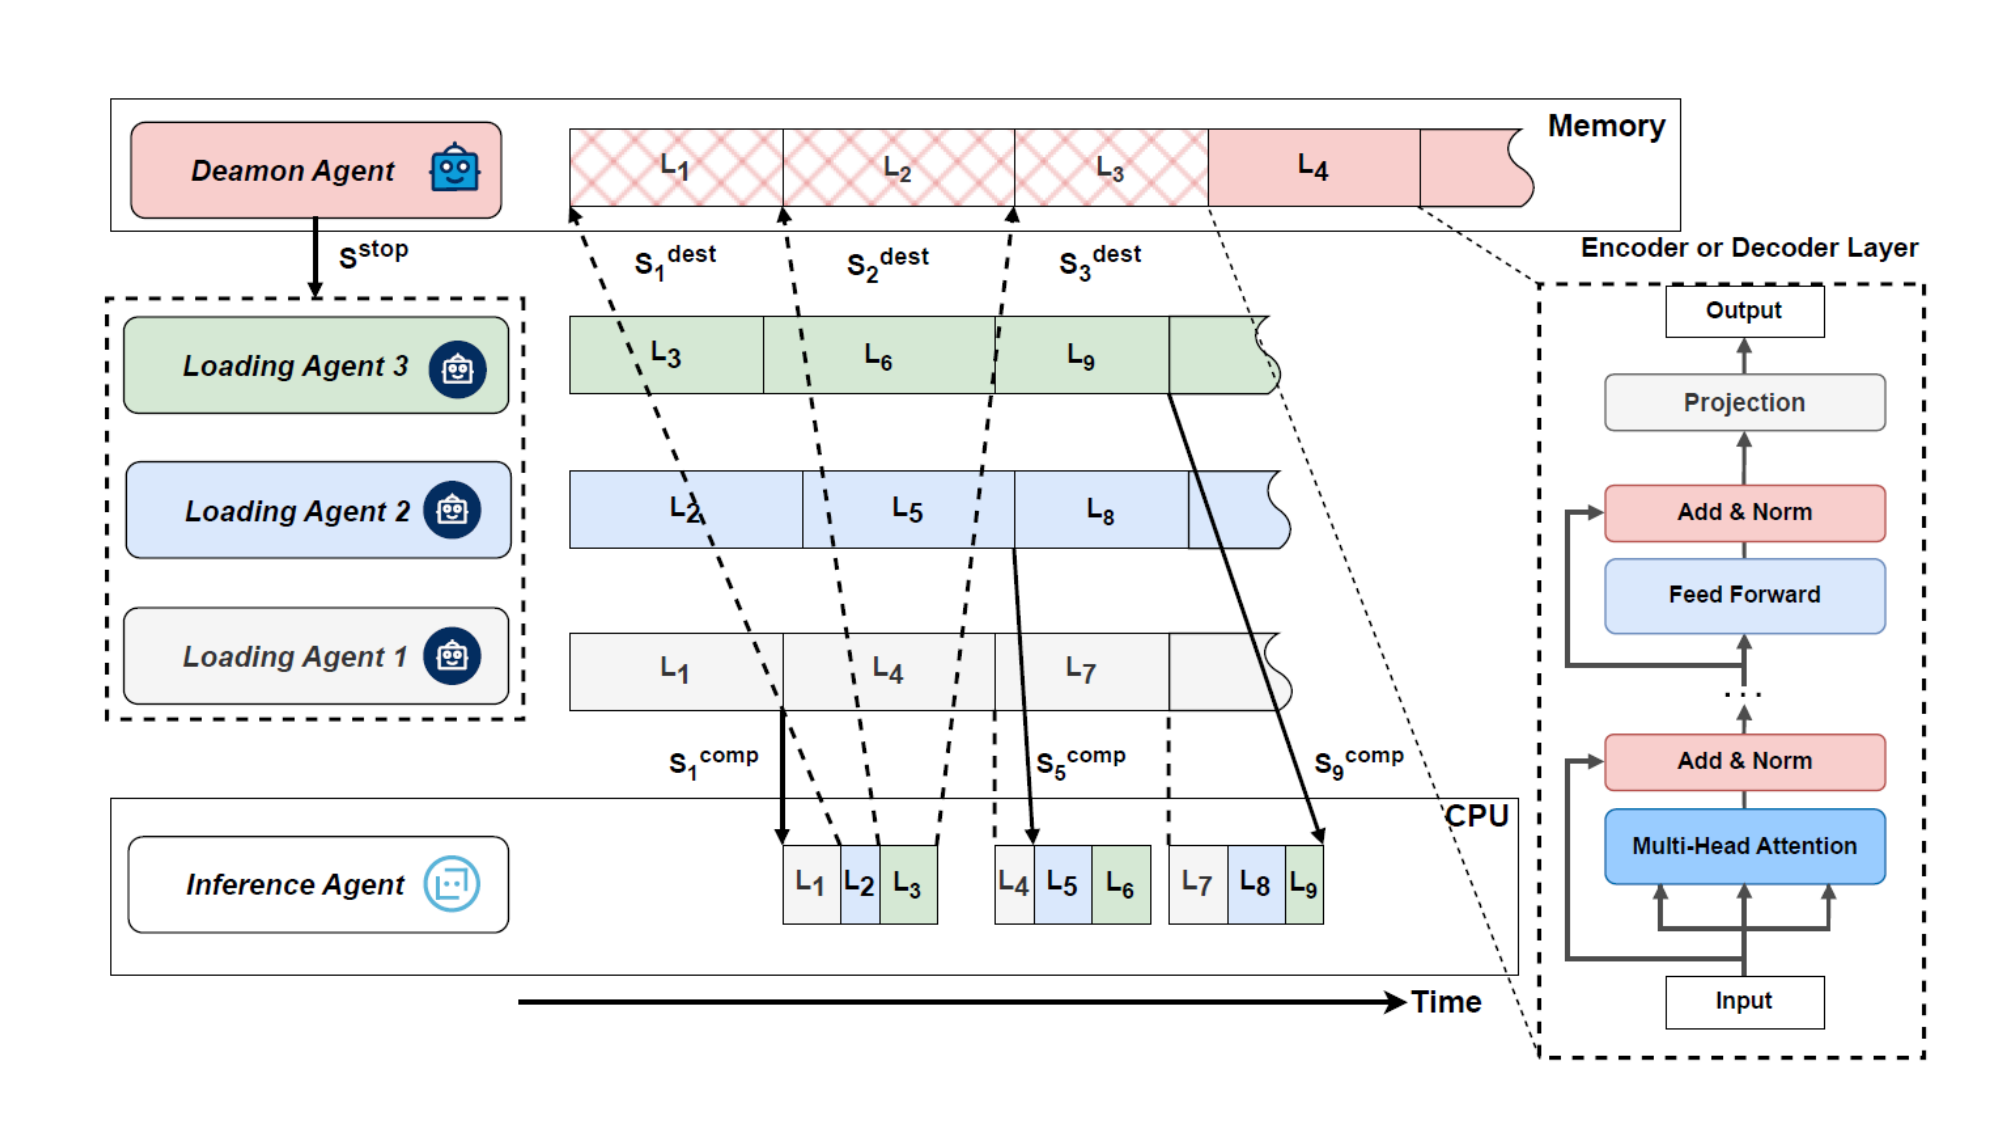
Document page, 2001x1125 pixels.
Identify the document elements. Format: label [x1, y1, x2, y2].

text_box [74, 56, 1947, 1069]
